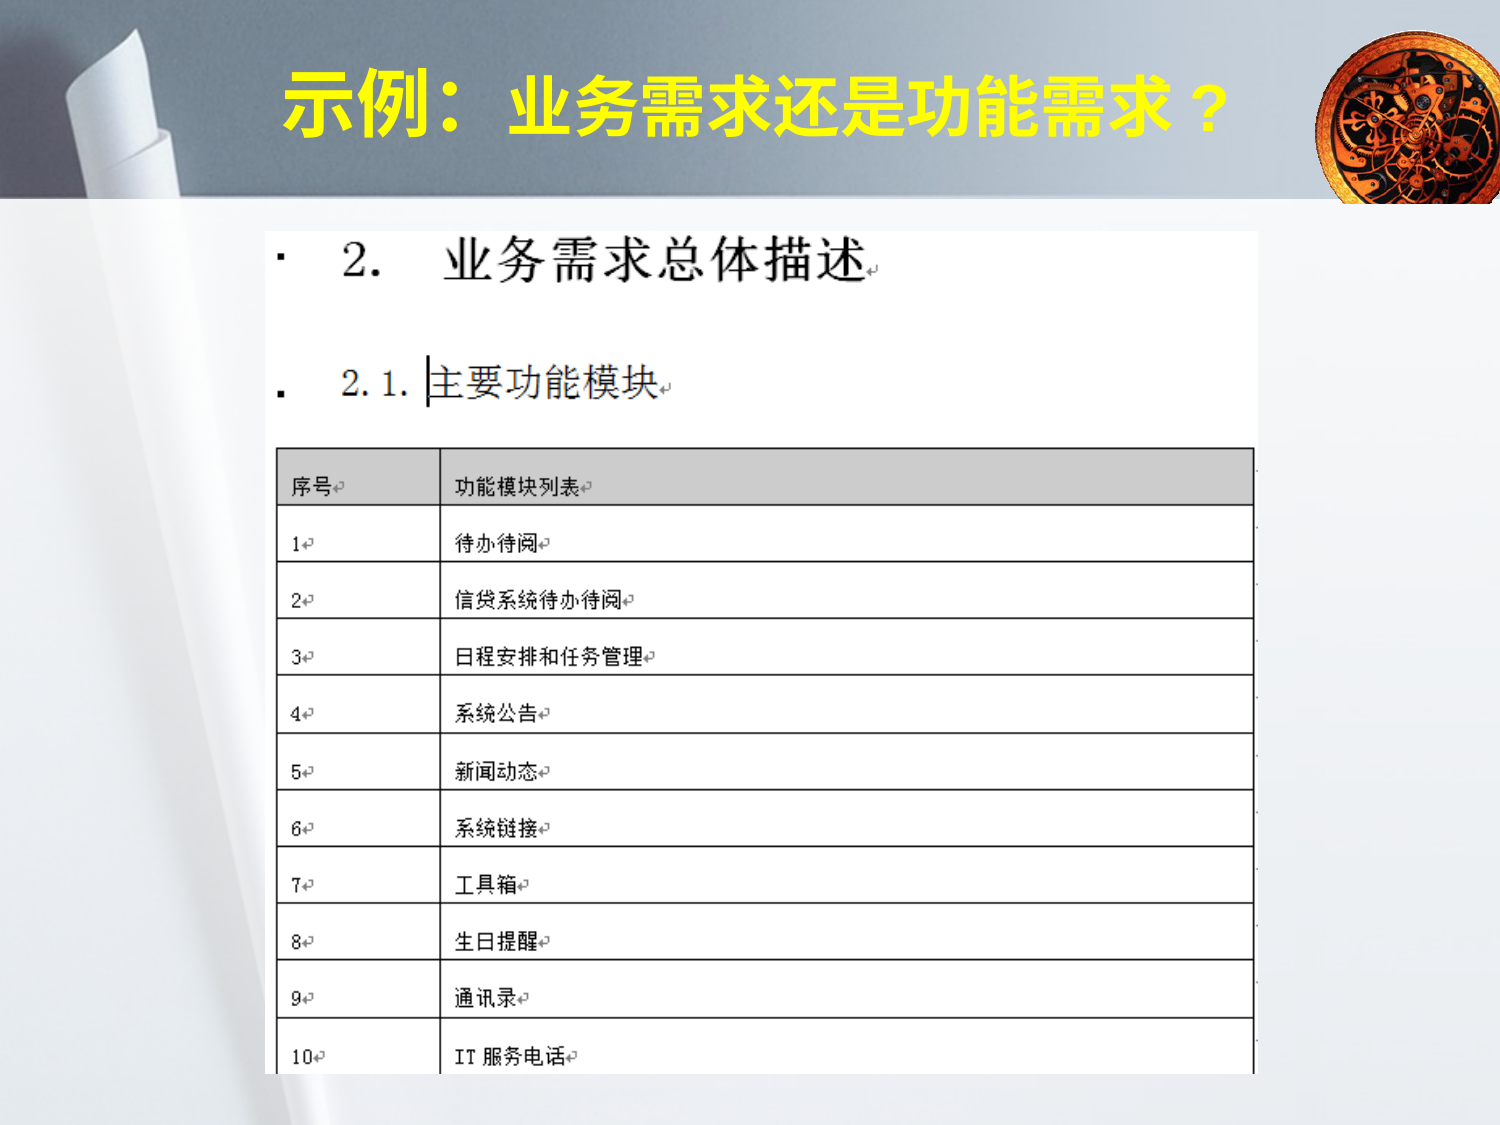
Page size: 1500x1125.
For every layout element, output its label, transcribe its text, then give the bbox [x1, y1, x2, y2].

picture [0, 0, 1500, 204]
picture [265, 231, 1259, 1074]
title 示例：业务需求还是功能需求? [159, 42, 1353, 162]
